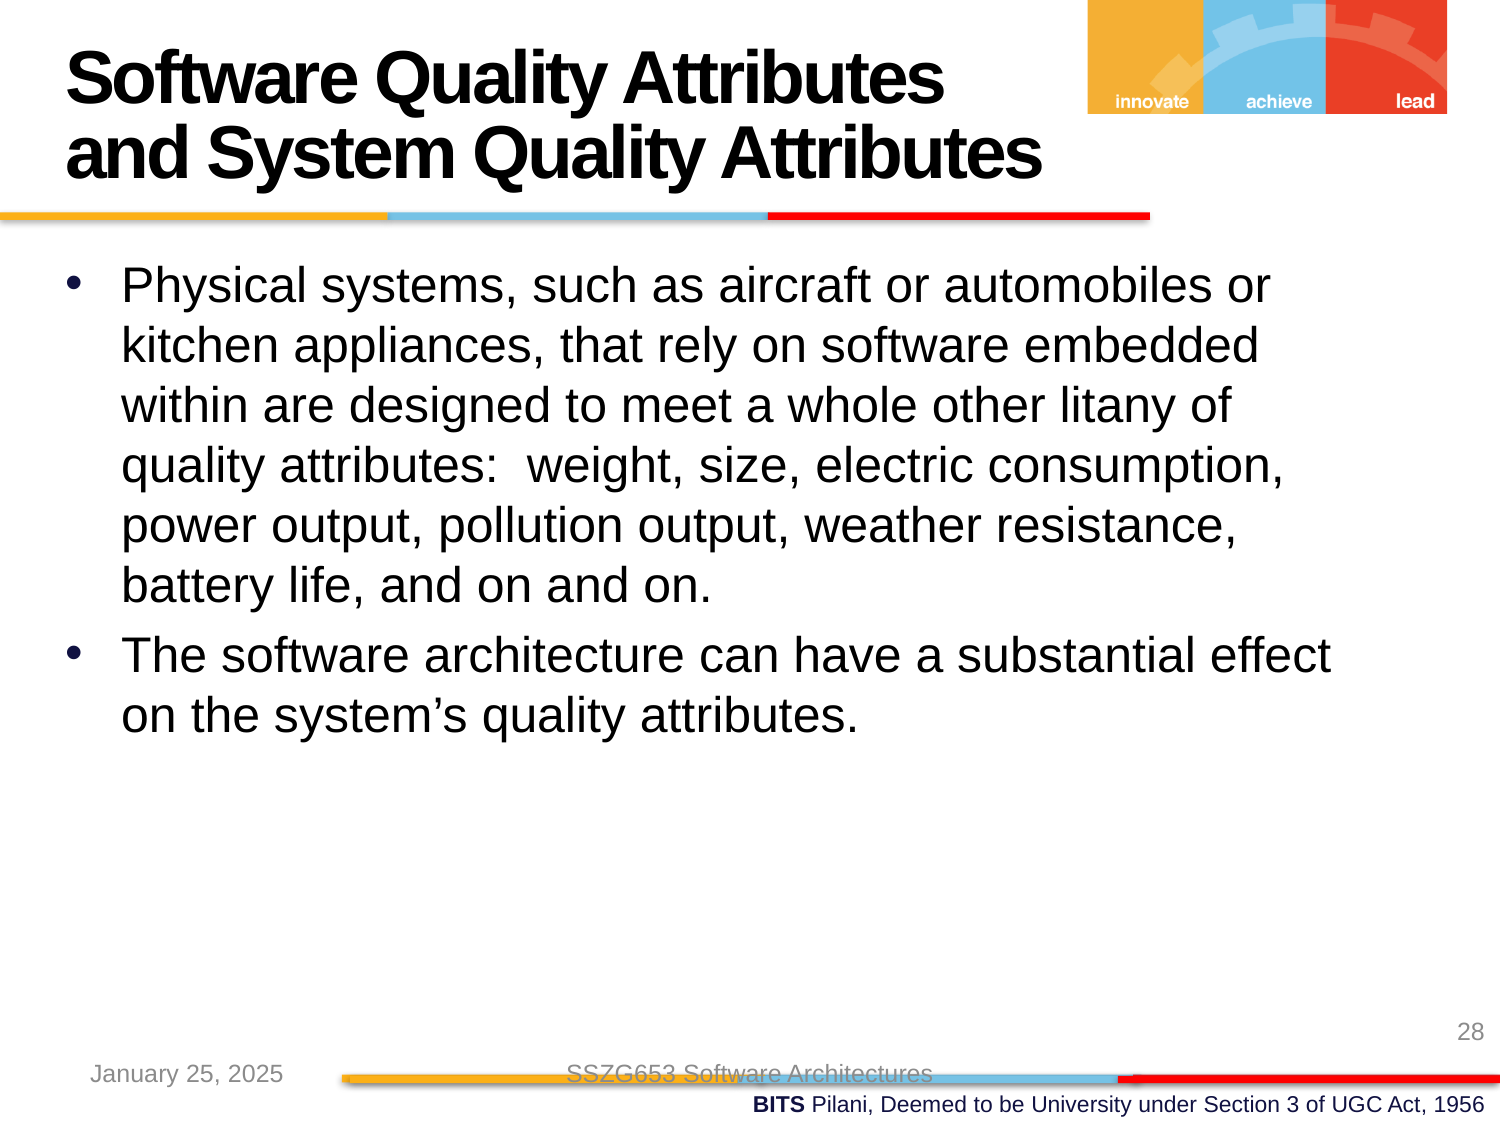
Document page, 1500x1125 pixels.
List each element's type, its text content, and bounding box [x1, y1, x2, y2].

picture [1087, 0, 1448, 114]
slide_number 28 [1149, 1000, 1500, 1061]
list Software Quality Attributes and System Quality Attributes [50, 24, 1088, 213]
footer SSZG653 Software Architectures [512, 1042, 988, 1103]
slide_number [75, 1042, 425, 1103]
list Physical systems, such as aircraft or automobiles or kitchen appliances, that rely on software embedded within are designed to meet a whole other litany of quality attributes: weight, size, electric consumption, power output, pollution output, weather resistance, battery life, and on and on. The software architecture can have a substantial effect on the system’s quality attributes. [50, 245, 1400, 988]
